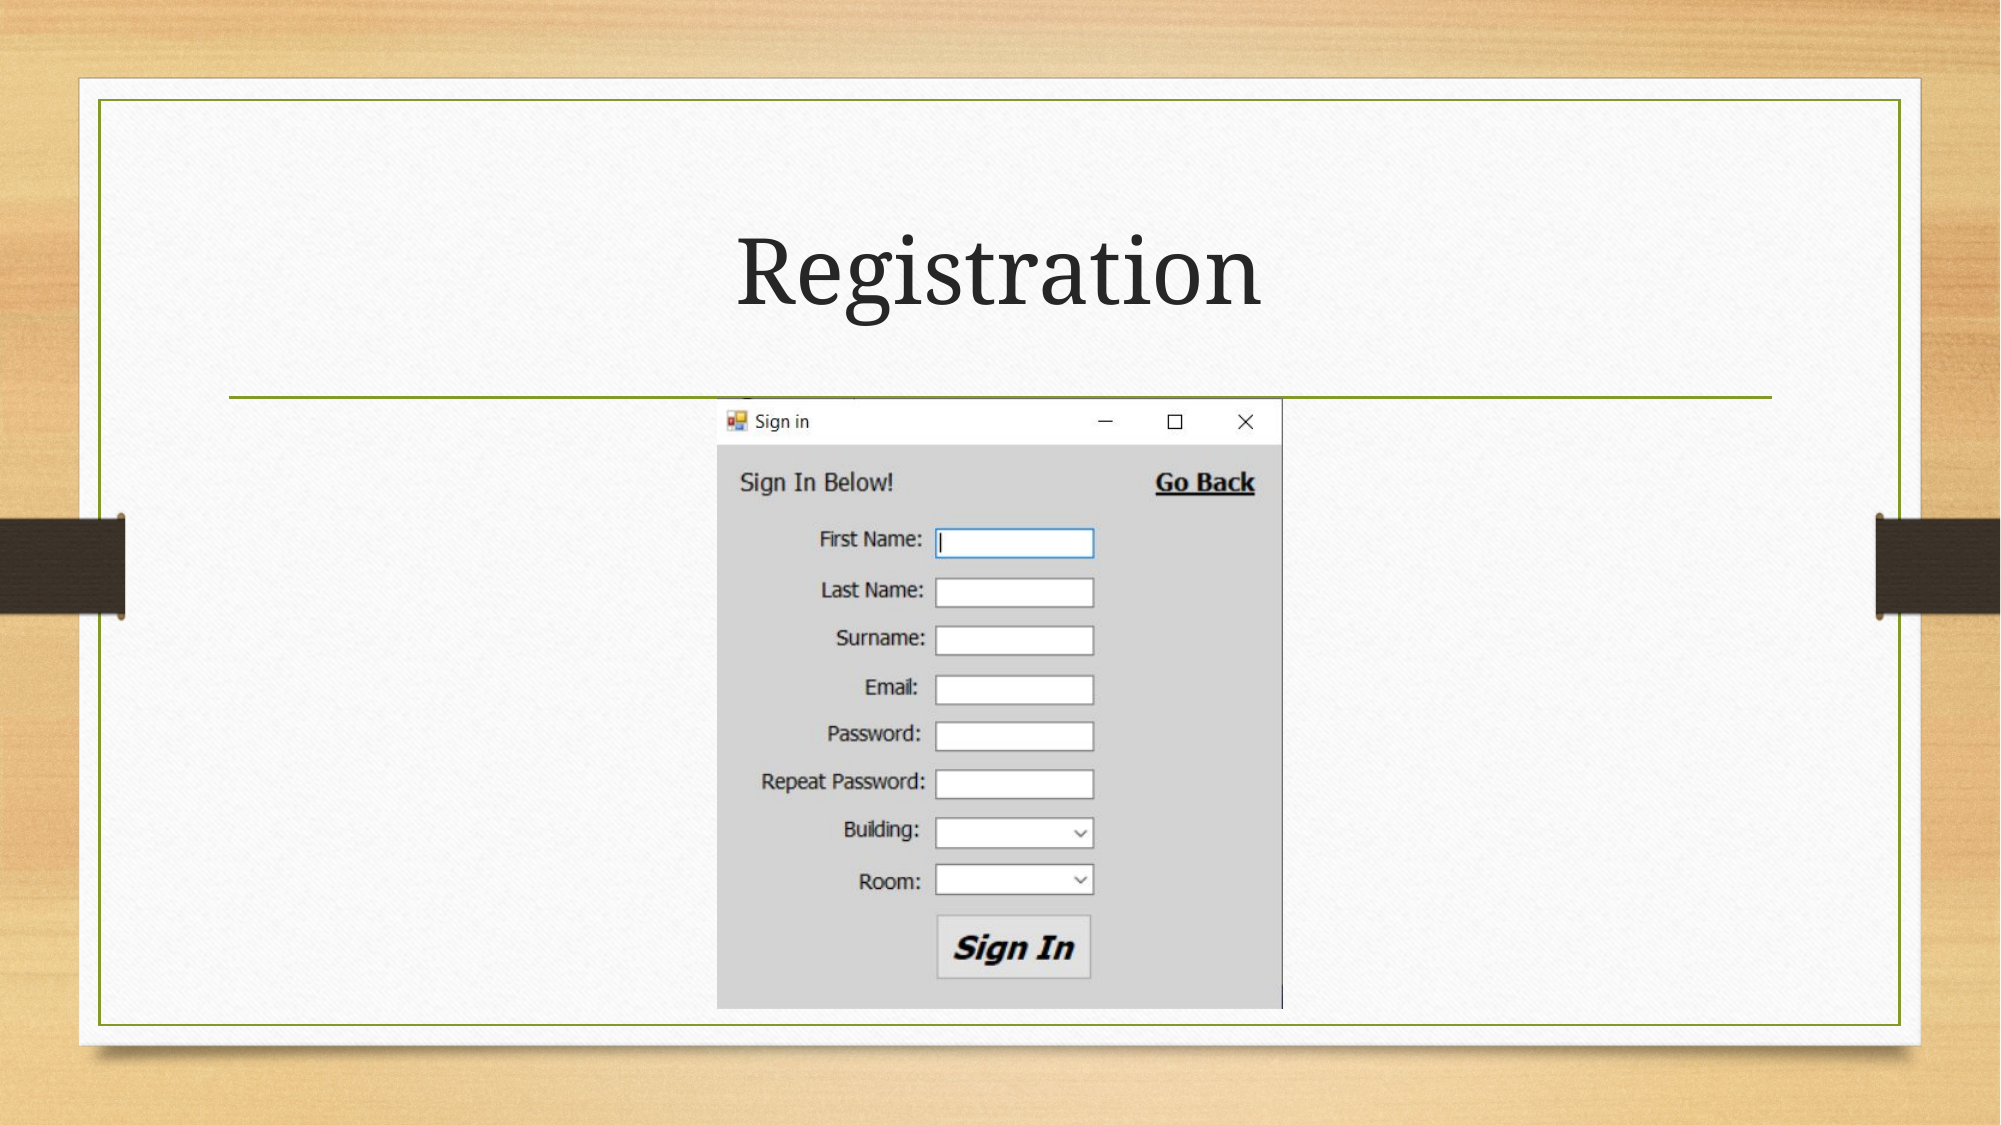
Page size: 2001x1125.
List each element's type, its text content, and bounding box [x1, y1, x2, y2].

picture [0, 0, 2001, 1125]
title Registration [212, 161, 1788, 375]
